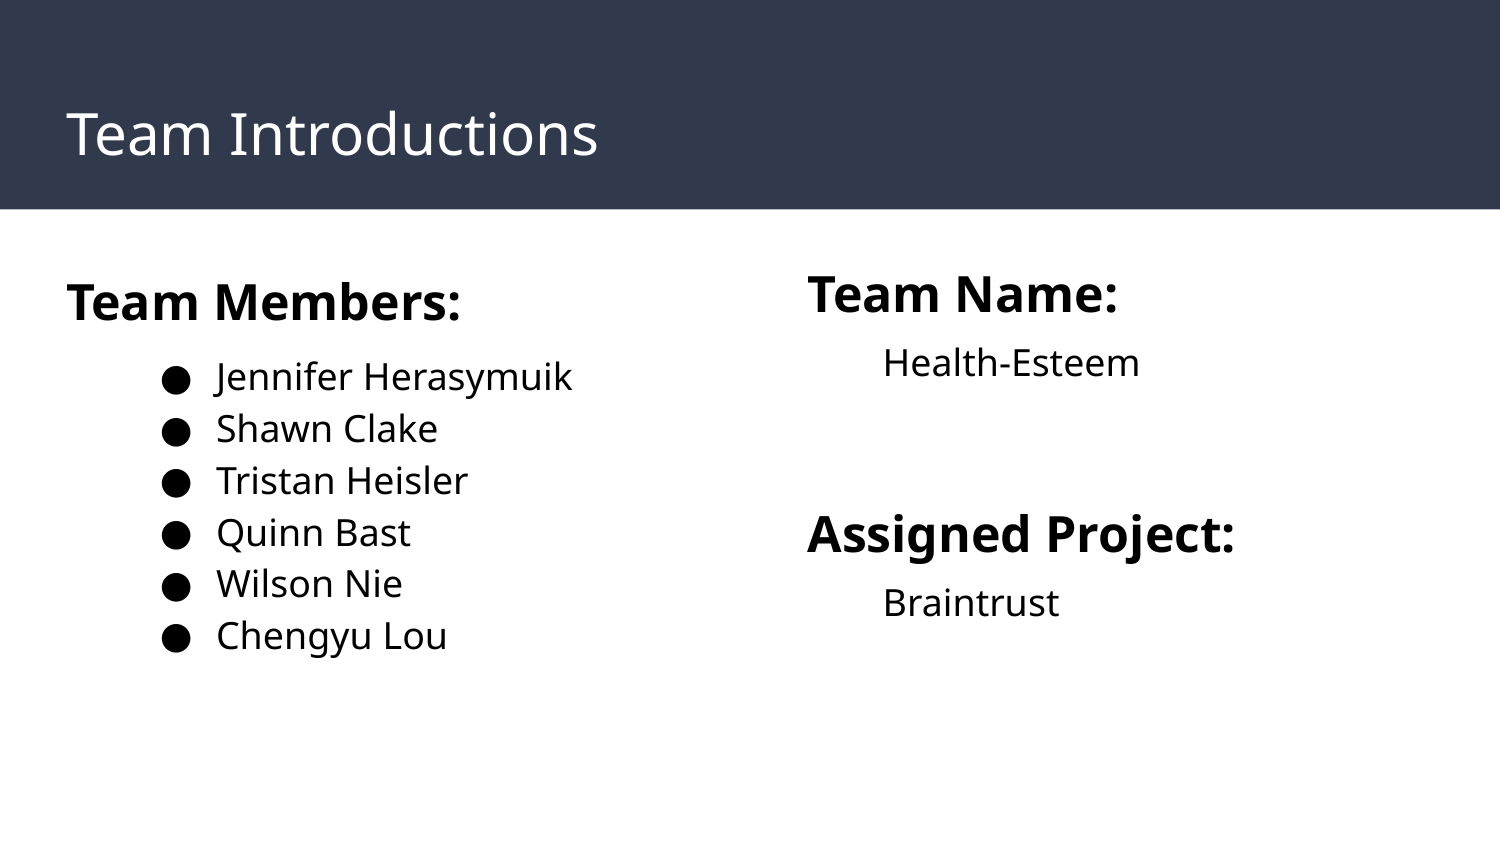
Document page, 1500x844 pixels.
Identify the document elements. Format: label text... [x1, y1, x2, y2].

list Team Name: Health-Esteem Assigned Project: Braintrust [792, 247, 1449, 752]
list Team Members: Jennifer Herasymuik Shawn Clake Tristan Heisler Quinn Bast Wilson Nie Chengyu Lou [51, 247, 725, 820]
title Team Introductions [51, 82, 1449, 185]
